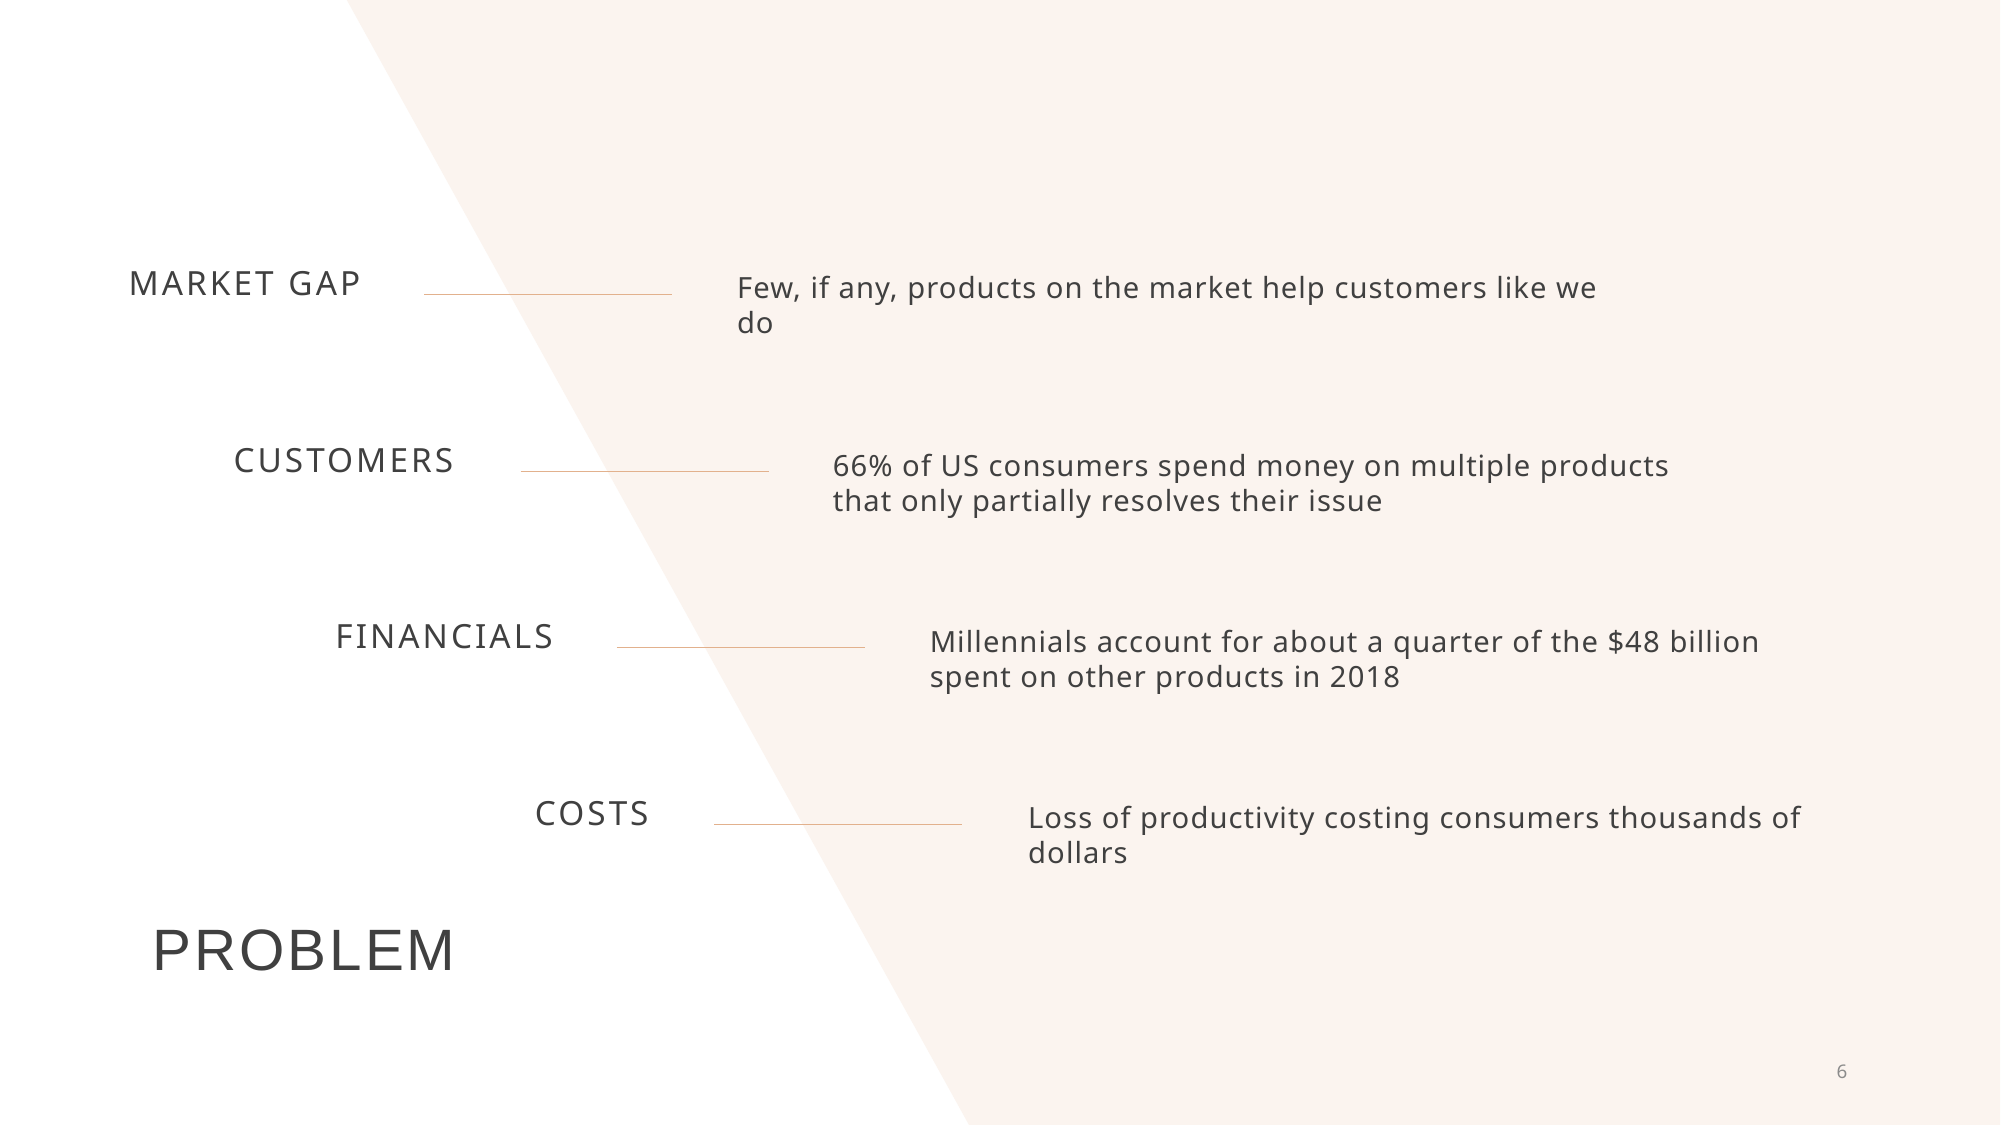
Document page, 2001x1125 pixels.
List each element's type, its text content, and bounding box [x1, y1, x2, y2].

slide_number 6 [1773, 1042, 1863, 1103]
list Few, if any, products on the market help customers like we do [722, 261, 1631, 428]
list Millennials account for about a quarter of the $48 billion spent on other products in 2018 [914, 616, 1824, 782]
list Loss of productivity costing consumers thousands of dollars [1013, 791, 1922, 958]
list FINANCIALS [216, 596, 568, 681]
list COSTS [312, 772, 664, 858]
list CUSTOMERS [117, 419, 469, 504]
list 66% of US consumers spend money on multiple products that only partially resolves their issue [817, 440, 1727, 606]
title PROBLEM [137, 903, 808, 1000]
list MARKET GAP [24, 242, 376, 328]
